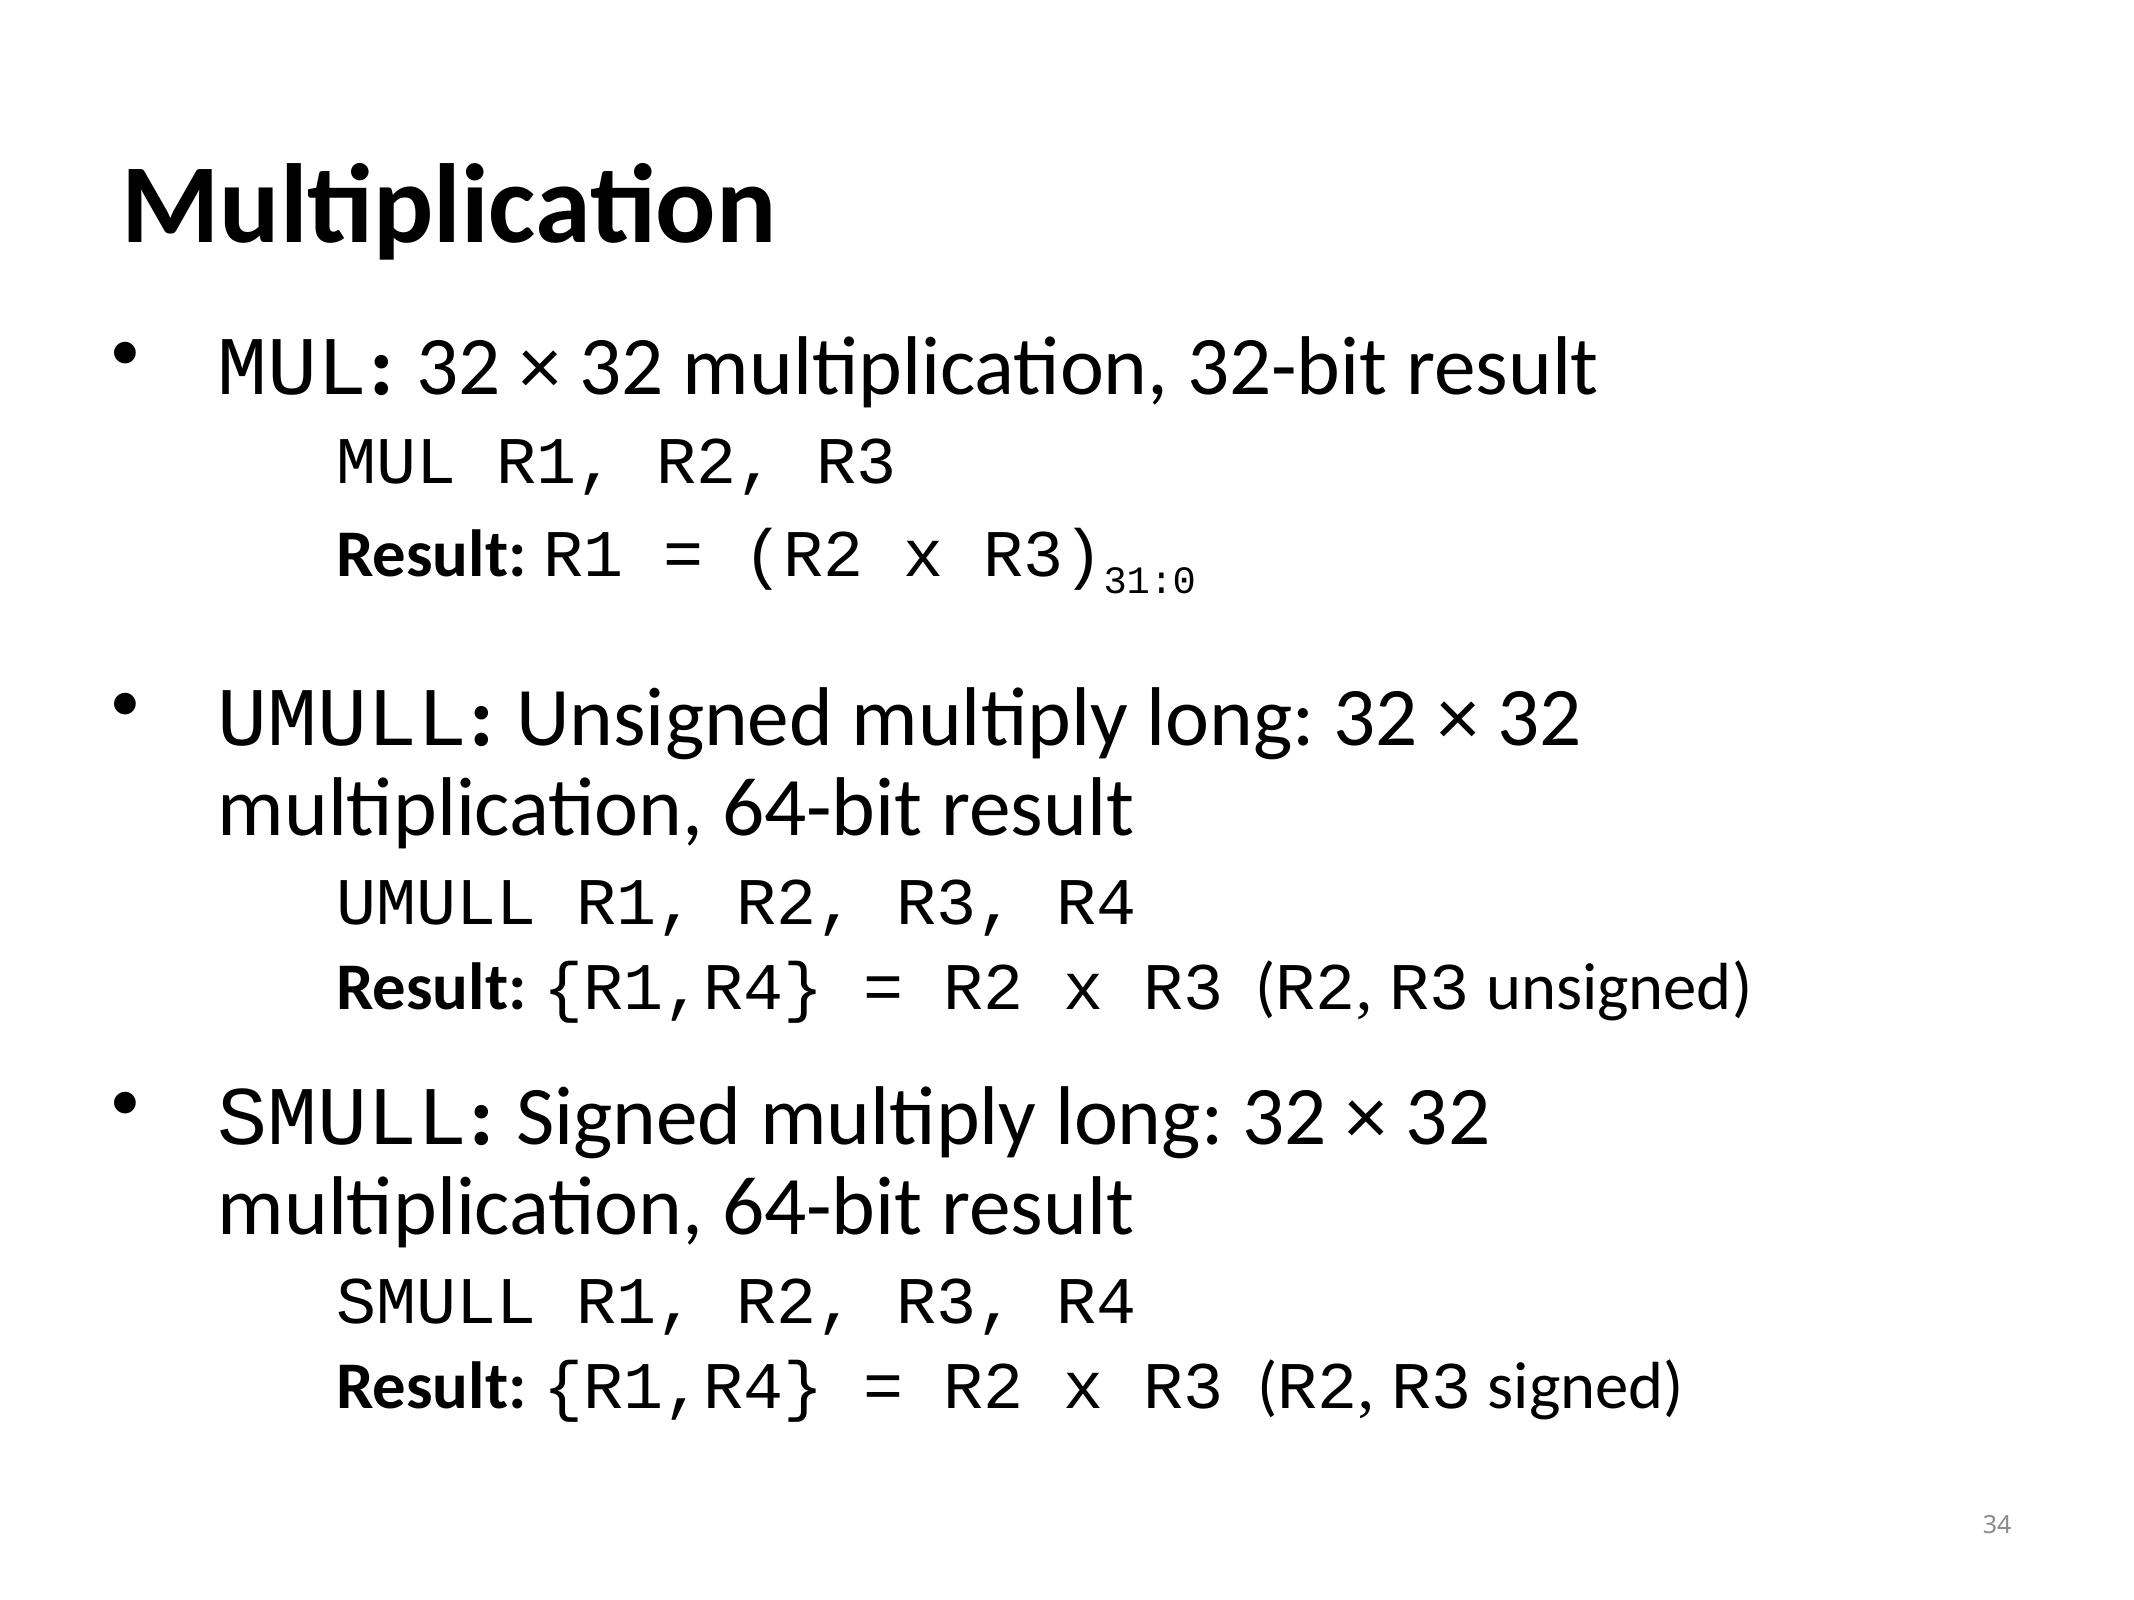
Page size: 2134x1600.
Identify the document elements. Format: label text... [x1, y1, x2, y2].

slide_number 34 [1528, 1483, 2027, 1569]
text_box [159, 284, 2045, 1494]
text_box MUL: 32 × 32 multiplication, 32-bit result MUL R1, R2, R3 Result: R1 = (R2 x R3)31:0 UMULL: Unsigned multiply long: 32 × 32 multiplication, 64-bit result UMULL R1, R2, R3, R4 Result: {R1,R4} = R2 x R3 (R2, R3 unsigned) SMULL: Signed multiply long: 32 × 32 multiplication, 64-bit result SMULL R1, R2, R3, R4 Result: {R1,R4} = R2 x R3 (R2, R3 signed) [90, 311, 1886, 1468]
title Multiplication [106, 64, 2027, 331]
